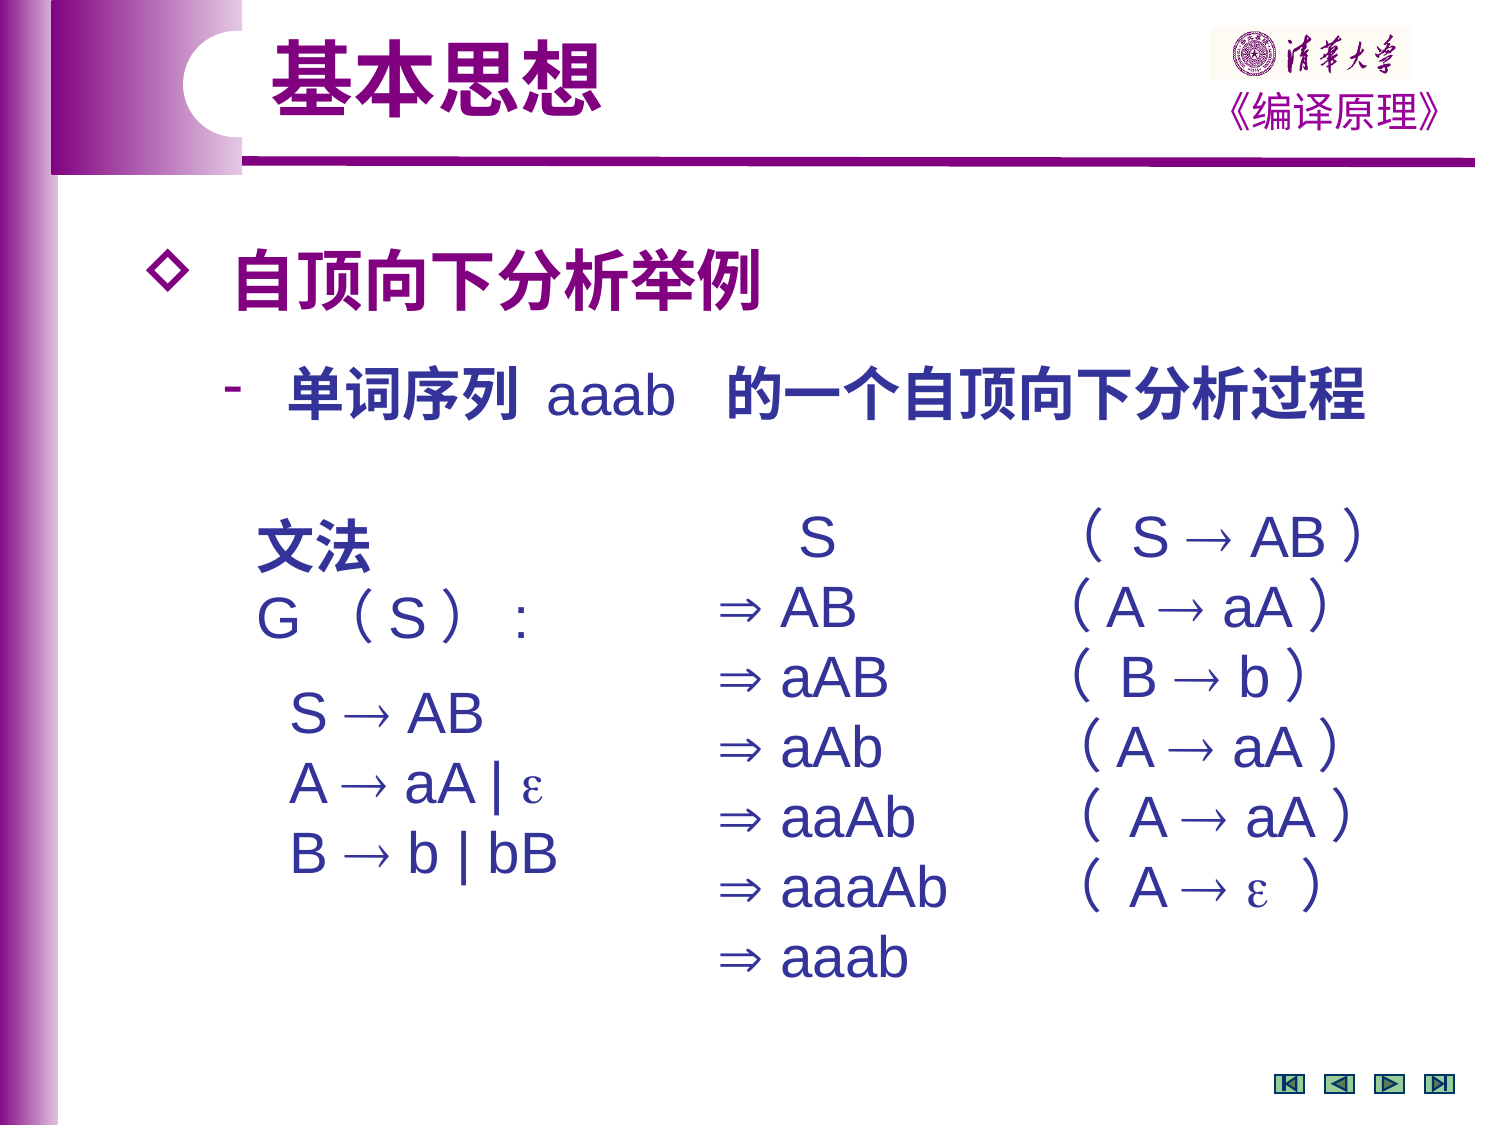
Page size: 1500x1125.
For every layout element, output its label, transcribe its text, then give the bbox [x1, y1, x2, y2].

picture [1210, 26, 1412, 79]
text_box 基本思想 [254, 31, 620, 136]
text_box 自顶向下分析举例 [123, 231, 1294, 326]
text_box [1374, 1074, 1405, 1093]
text_box 文法 G（S）: S  AB A  aA |  B  b | bB [241, 503, 656, 893]
text_box [1424, 1074, 1455, 1093]
text_box [1274, 1074, 1305, 1093]
text_box 单词序列 aaab 的一个自顶向下分析过程 [209, 350, 1382, 435]
text_box S （ S  AB）  AB （A  aA）  aAB （ B  b）  aAb （A  aA）  aaAb （ A  aA）  aaaAb （ A   ）  aaab [702, 491, 1447, 997]
text_box [1324, 1074, 1355, 1093]
